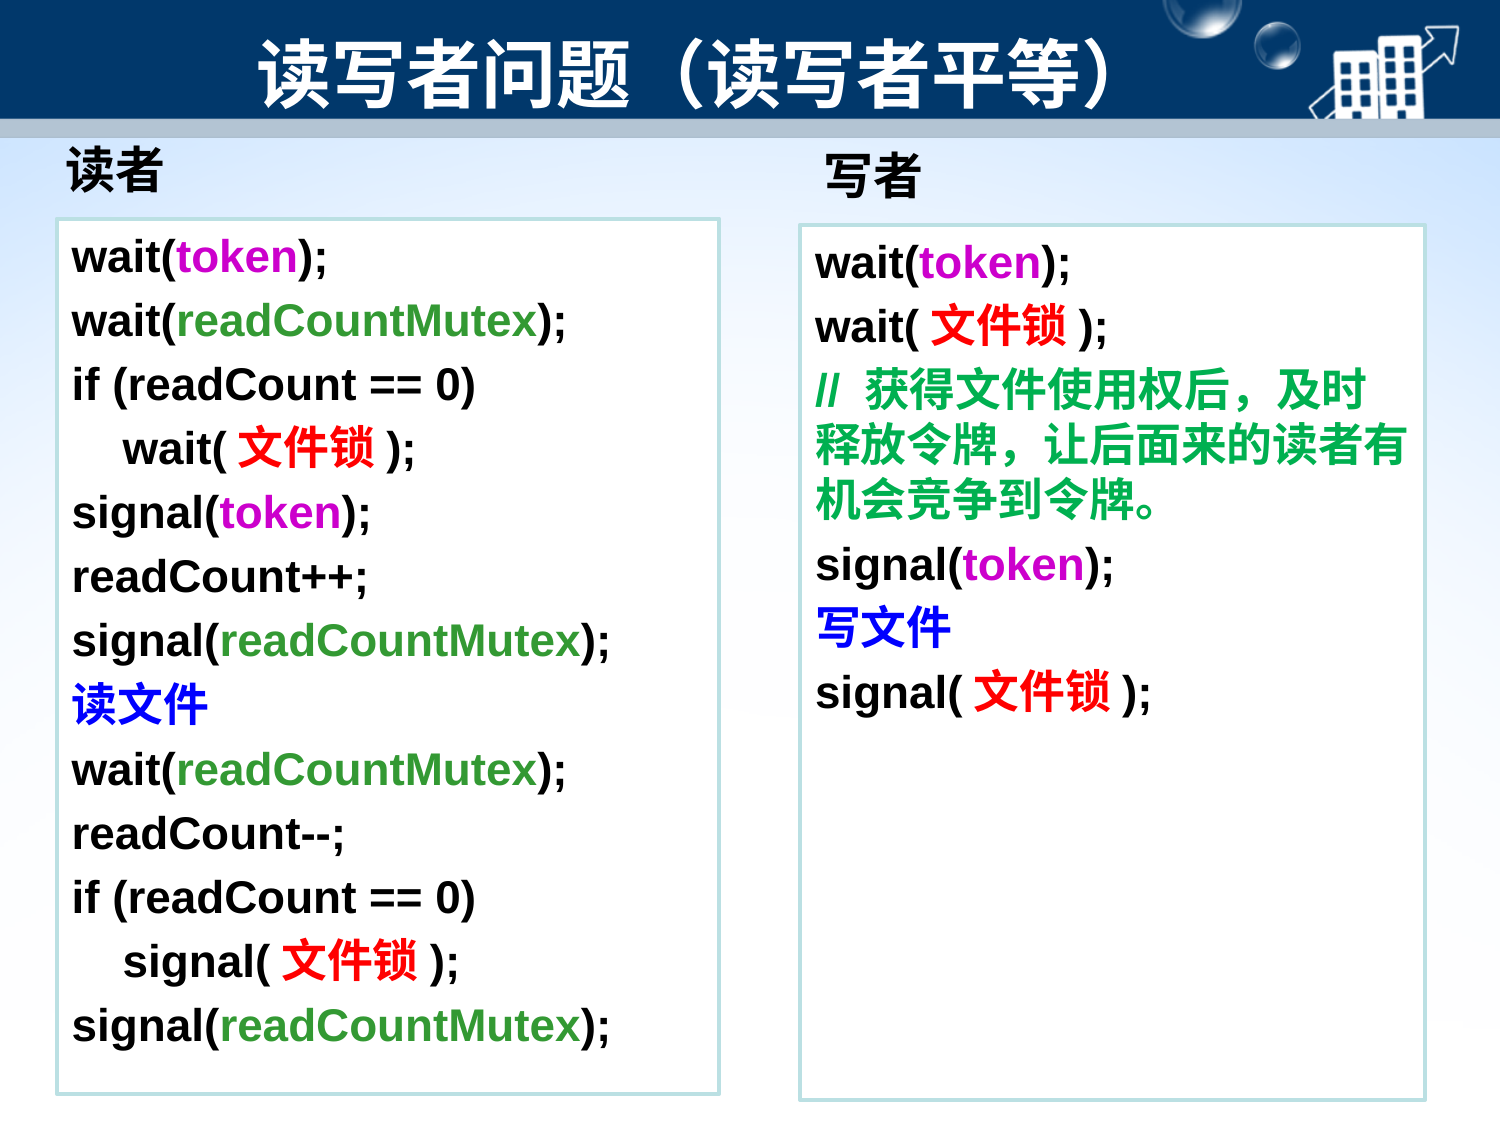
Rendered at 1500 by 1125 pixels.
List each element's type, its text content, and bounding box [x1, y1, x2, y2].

title 读写者问题（读写者平等） [75, 45, 1338, 100]
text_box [49, 130, 720, 1094]
list wait(token); wait(文件锁); // 获得文件使用权后，及时释放令牌，让后面来的读者有机会竞争到令牌。 signal(token); 写文件 signal(文件锁); [798, 223, 1427, 1102]
picture [0, 0, 1500, 1125]
text_box 写者 [809, 137, 939, 212]
